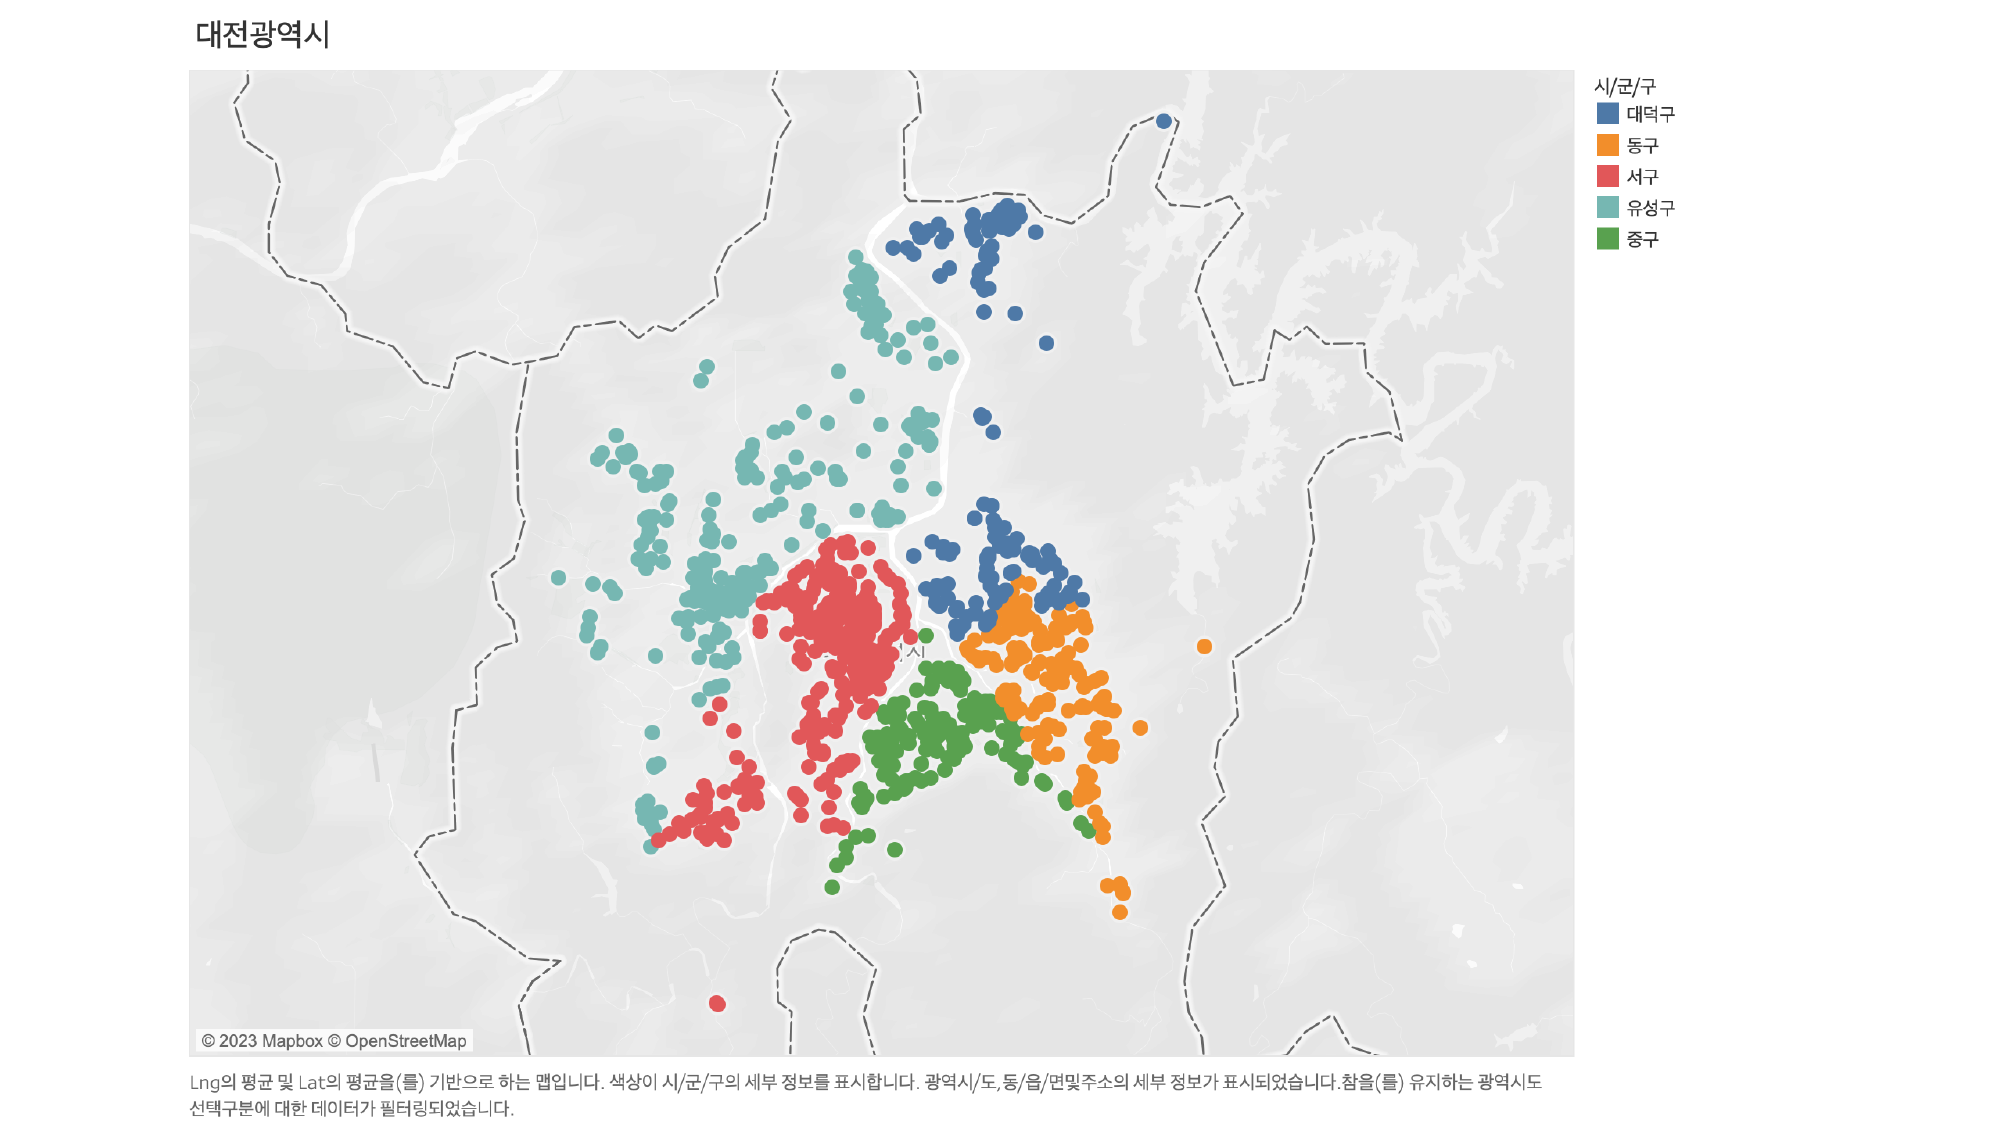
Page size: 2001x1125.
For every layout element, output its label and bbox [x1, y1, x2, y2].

picture [189, 2, 1811, 1123]
